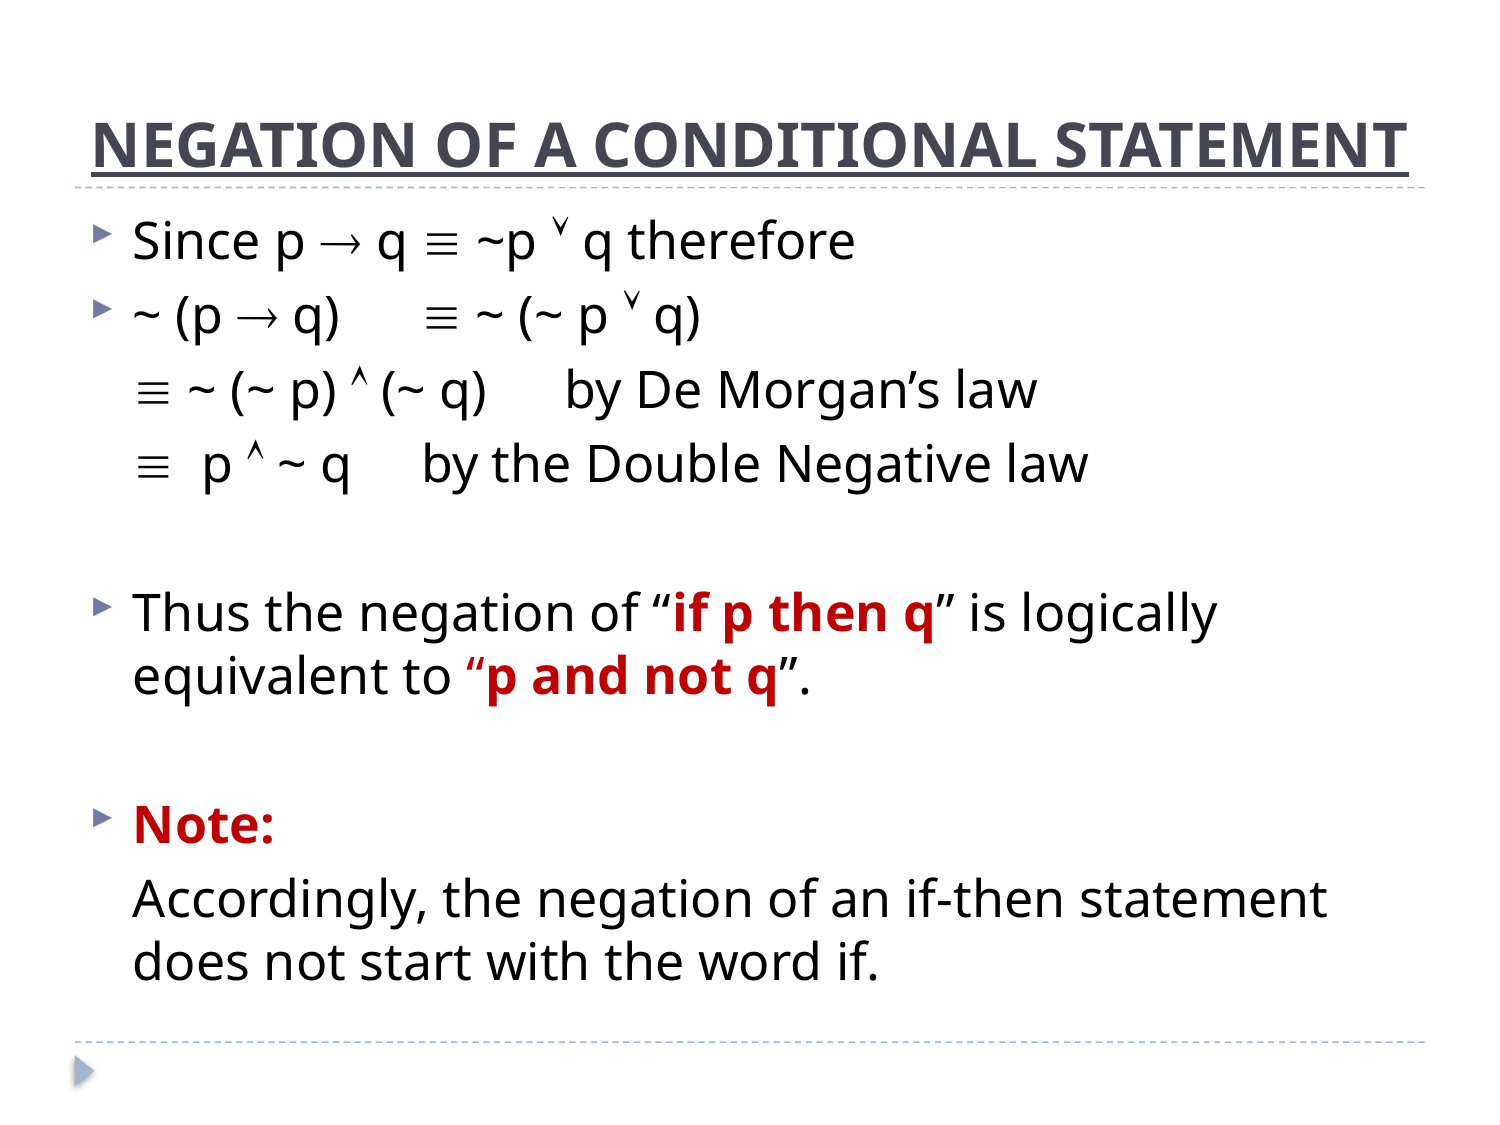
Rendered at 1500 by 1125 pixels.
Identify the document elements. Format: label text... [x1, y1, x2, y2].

title NEGATION OF A CONDITIONAL STATEMENT [75, 24, 1425, 188]
list Since p  q  ~p  q therefore ~ (p  q)  ~ (~ p  q)  ~ (~ p)  (~ q) by De Morgan’s law  p  ~ q by the Double Negative law Thus the negation of “if p then q” is logically equivalent to “p and not q”. Note: Accordingly, the negation of an if-then statement does not start with the word if. [75, 200, 1425, 1010]
